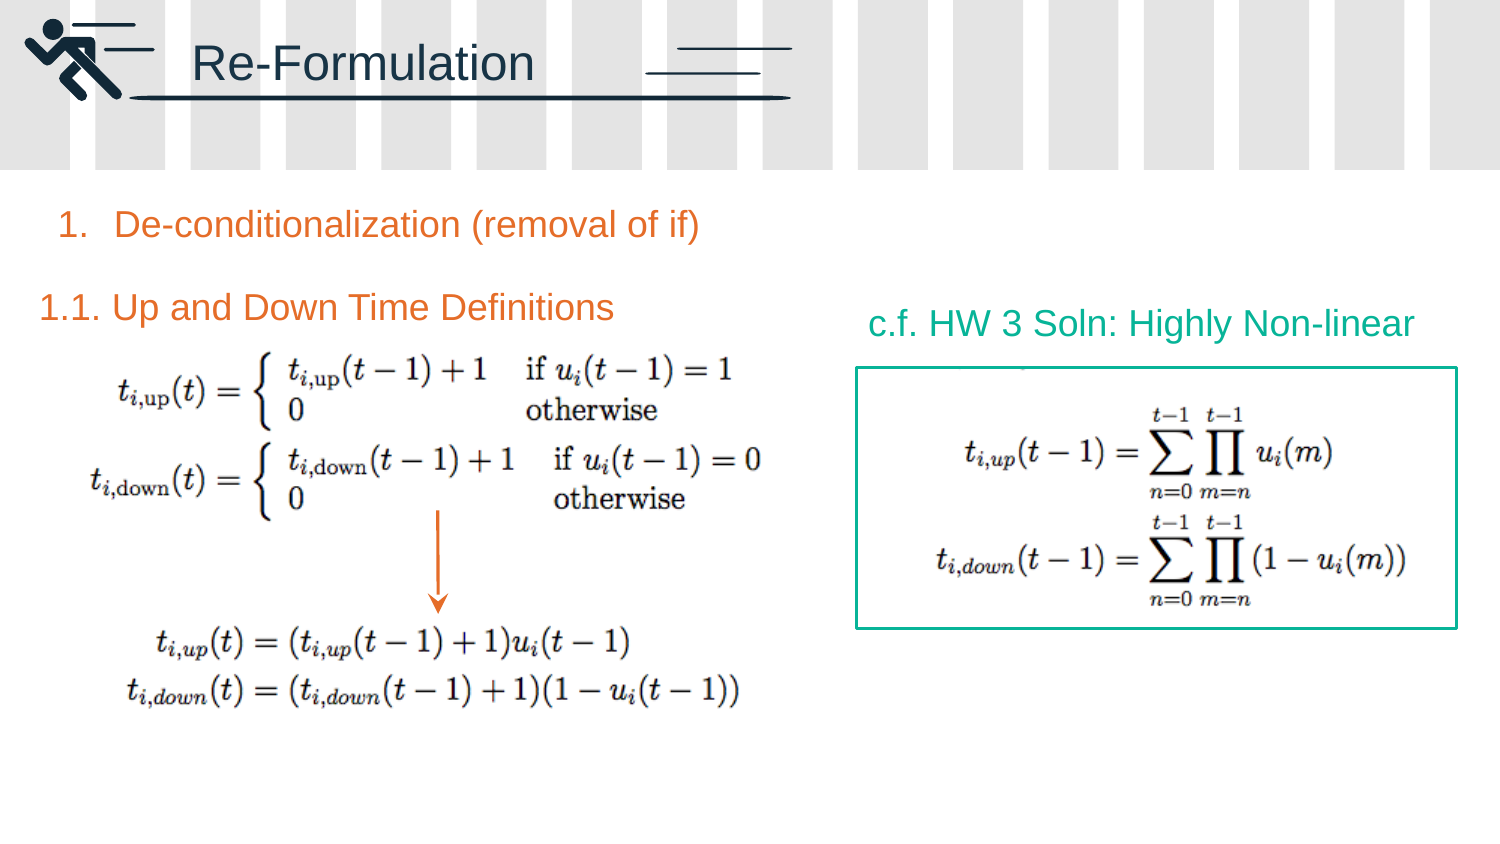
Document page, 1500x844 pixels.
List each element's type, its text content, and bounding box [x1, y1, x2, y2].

picture [857, 368, 1456, 628]
picture [59, 333, 813, 742]
text_box 1.1. Up and Down Time Definitions [23, 261, 689, 334]
text_box De-conditionalization (removal of if) [23, 178, 729, 262]
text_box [23, 18, 800, 102]
text_box c.f. HW 3 Soln: Highly Non-linear [853, 277, 1460, 373]
